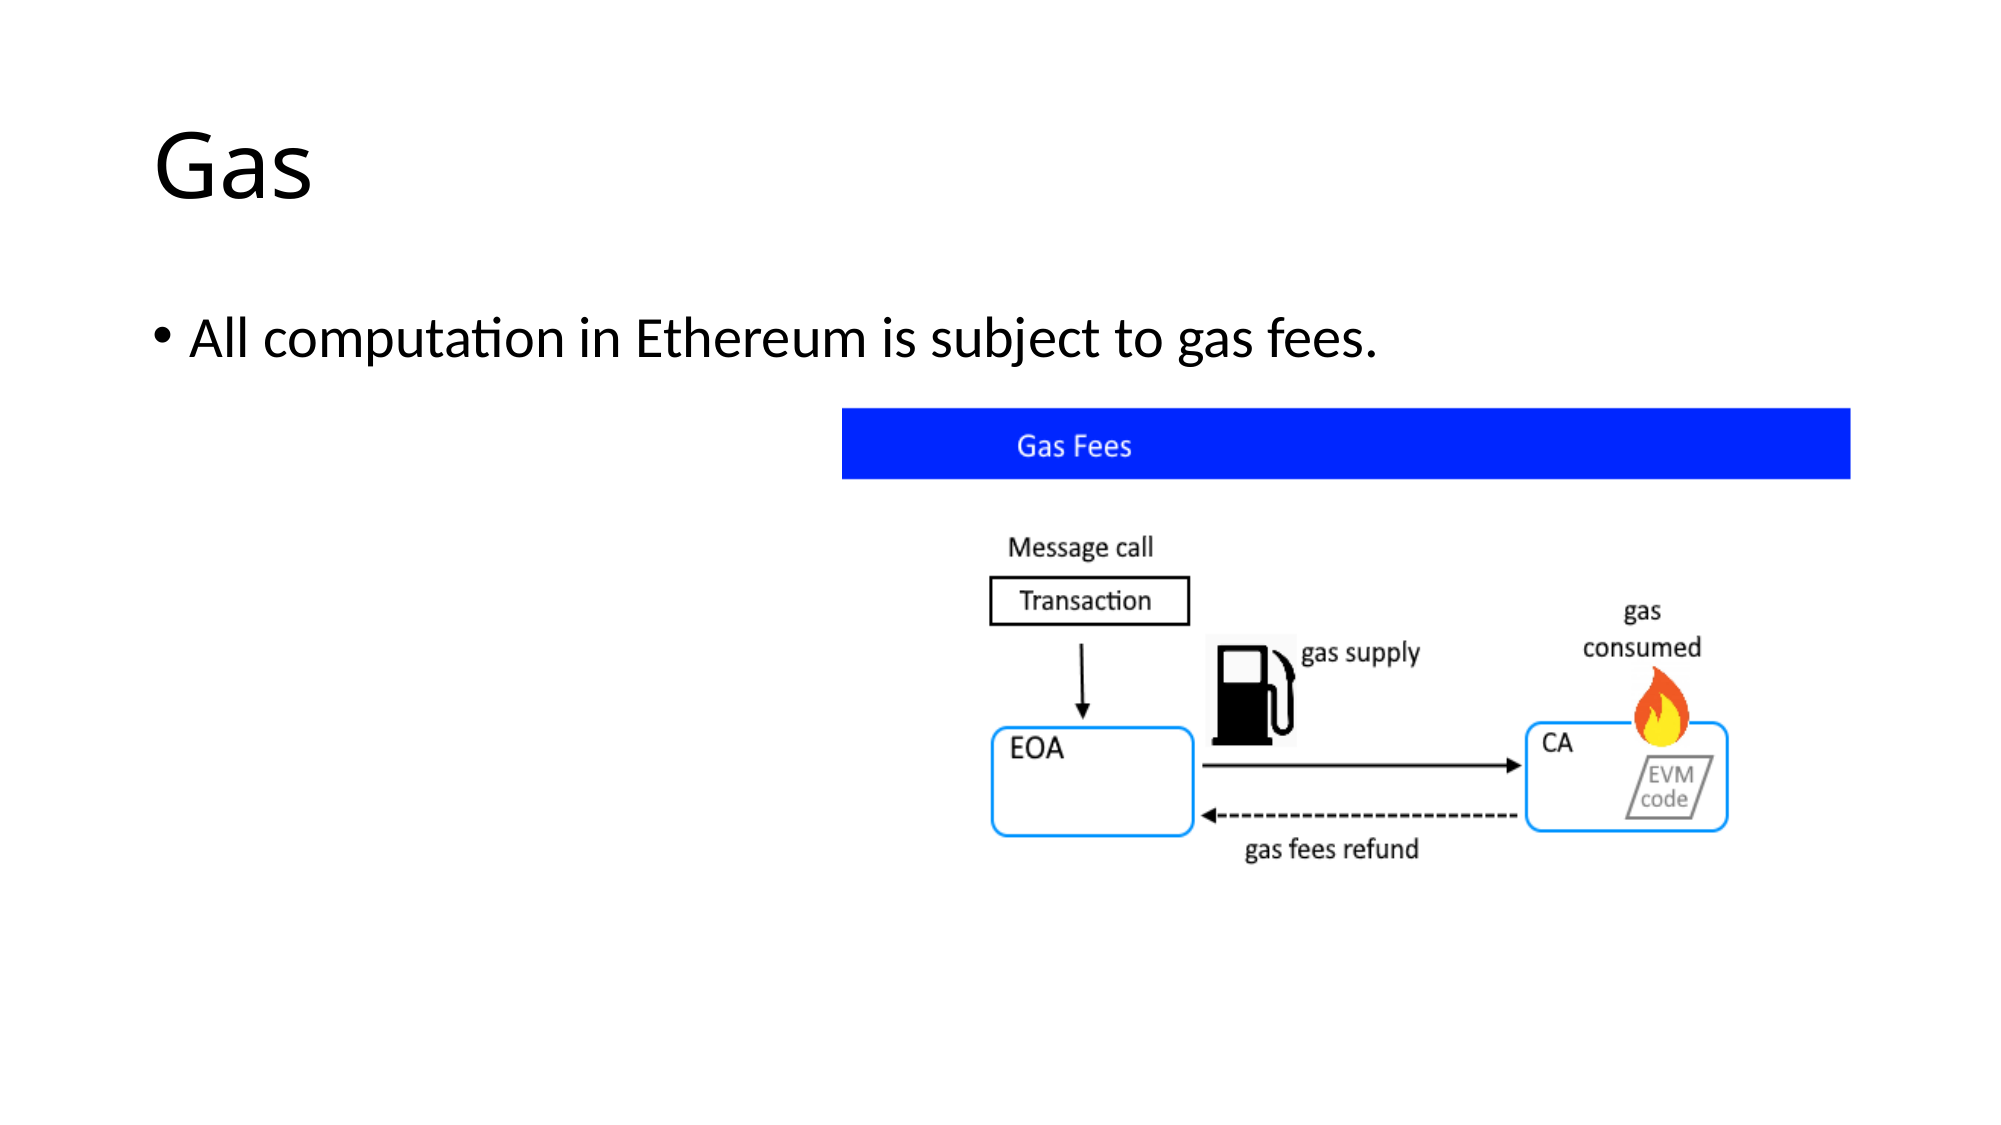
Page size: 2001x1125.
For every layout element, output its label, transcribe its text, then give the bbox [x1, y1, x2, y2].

title Gas [137, 59, 1863, 278]
list All computation in Ethereum is subject to gas fees. [137, 299, 1863, 1014]
picture [842, 381, 1863, 1070]
